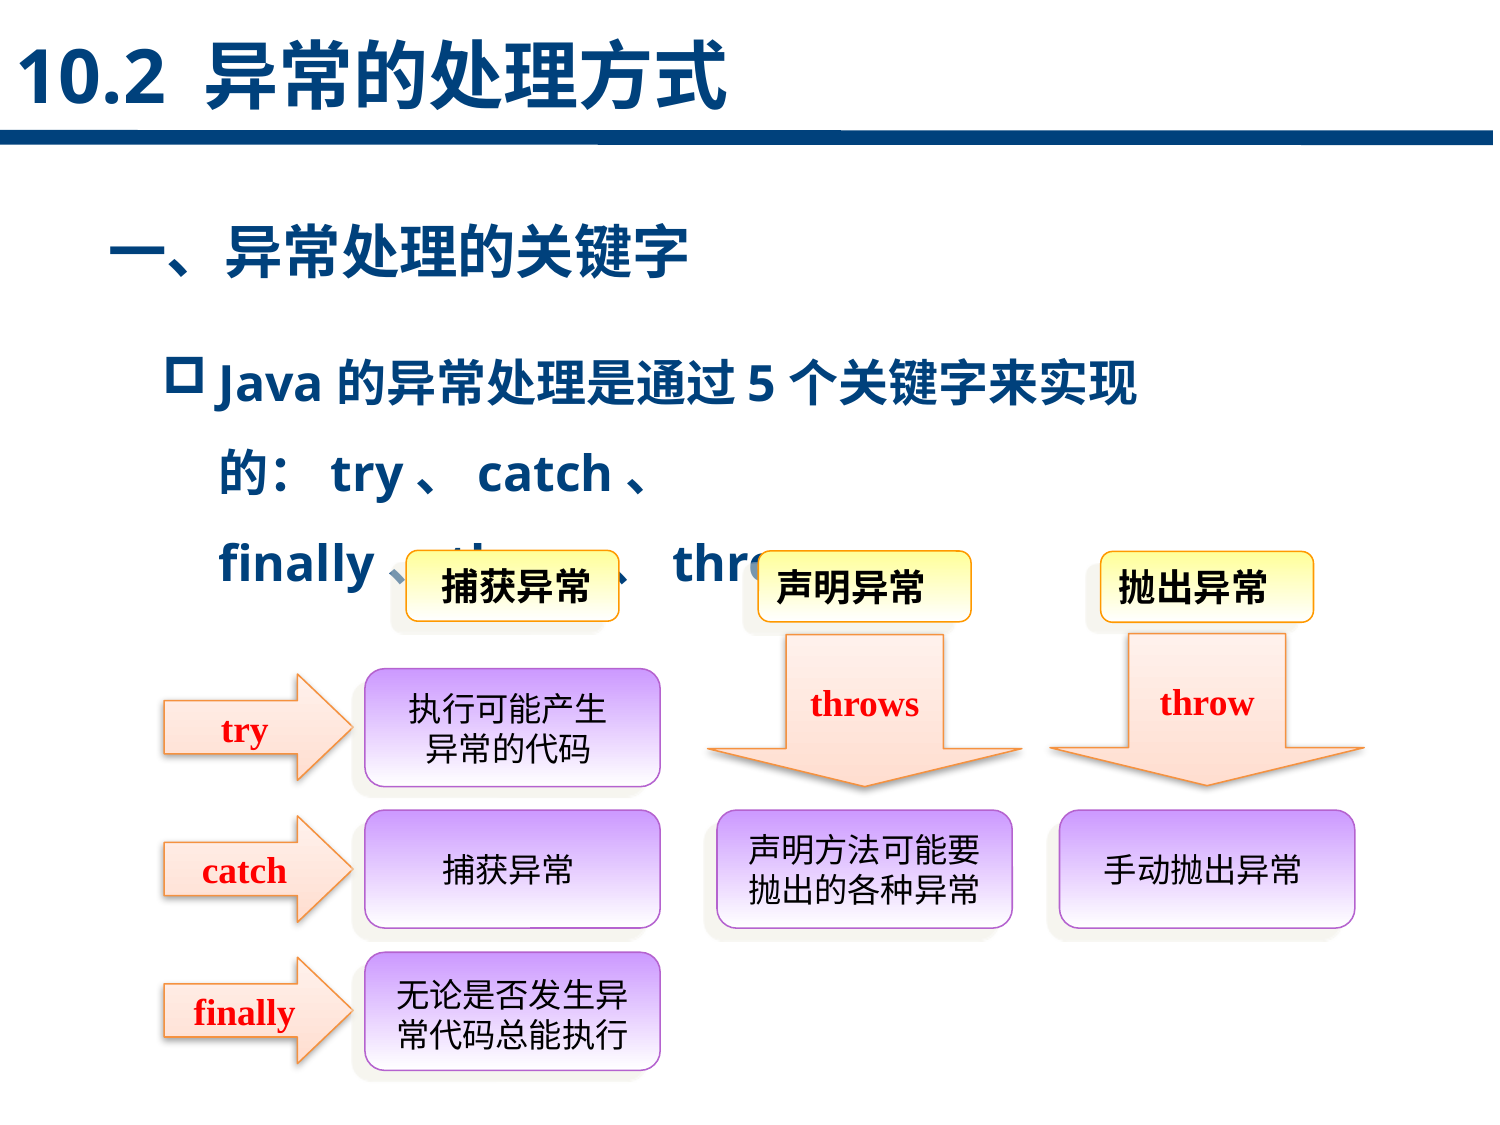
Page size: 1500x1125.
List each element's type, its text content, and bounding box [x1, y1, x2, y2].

text_box Java的异常处理是通过5个关键字来实现的：try、catch、 finally、throw、throws [147, 314, 1247, 600]
text_box 10.2 异常的处理方式 [1, 21, 744, 127]
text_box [163, 550, 1365, 1071]
text_box 一、异常处理的关键字 [5, 172, 1317, 293]
